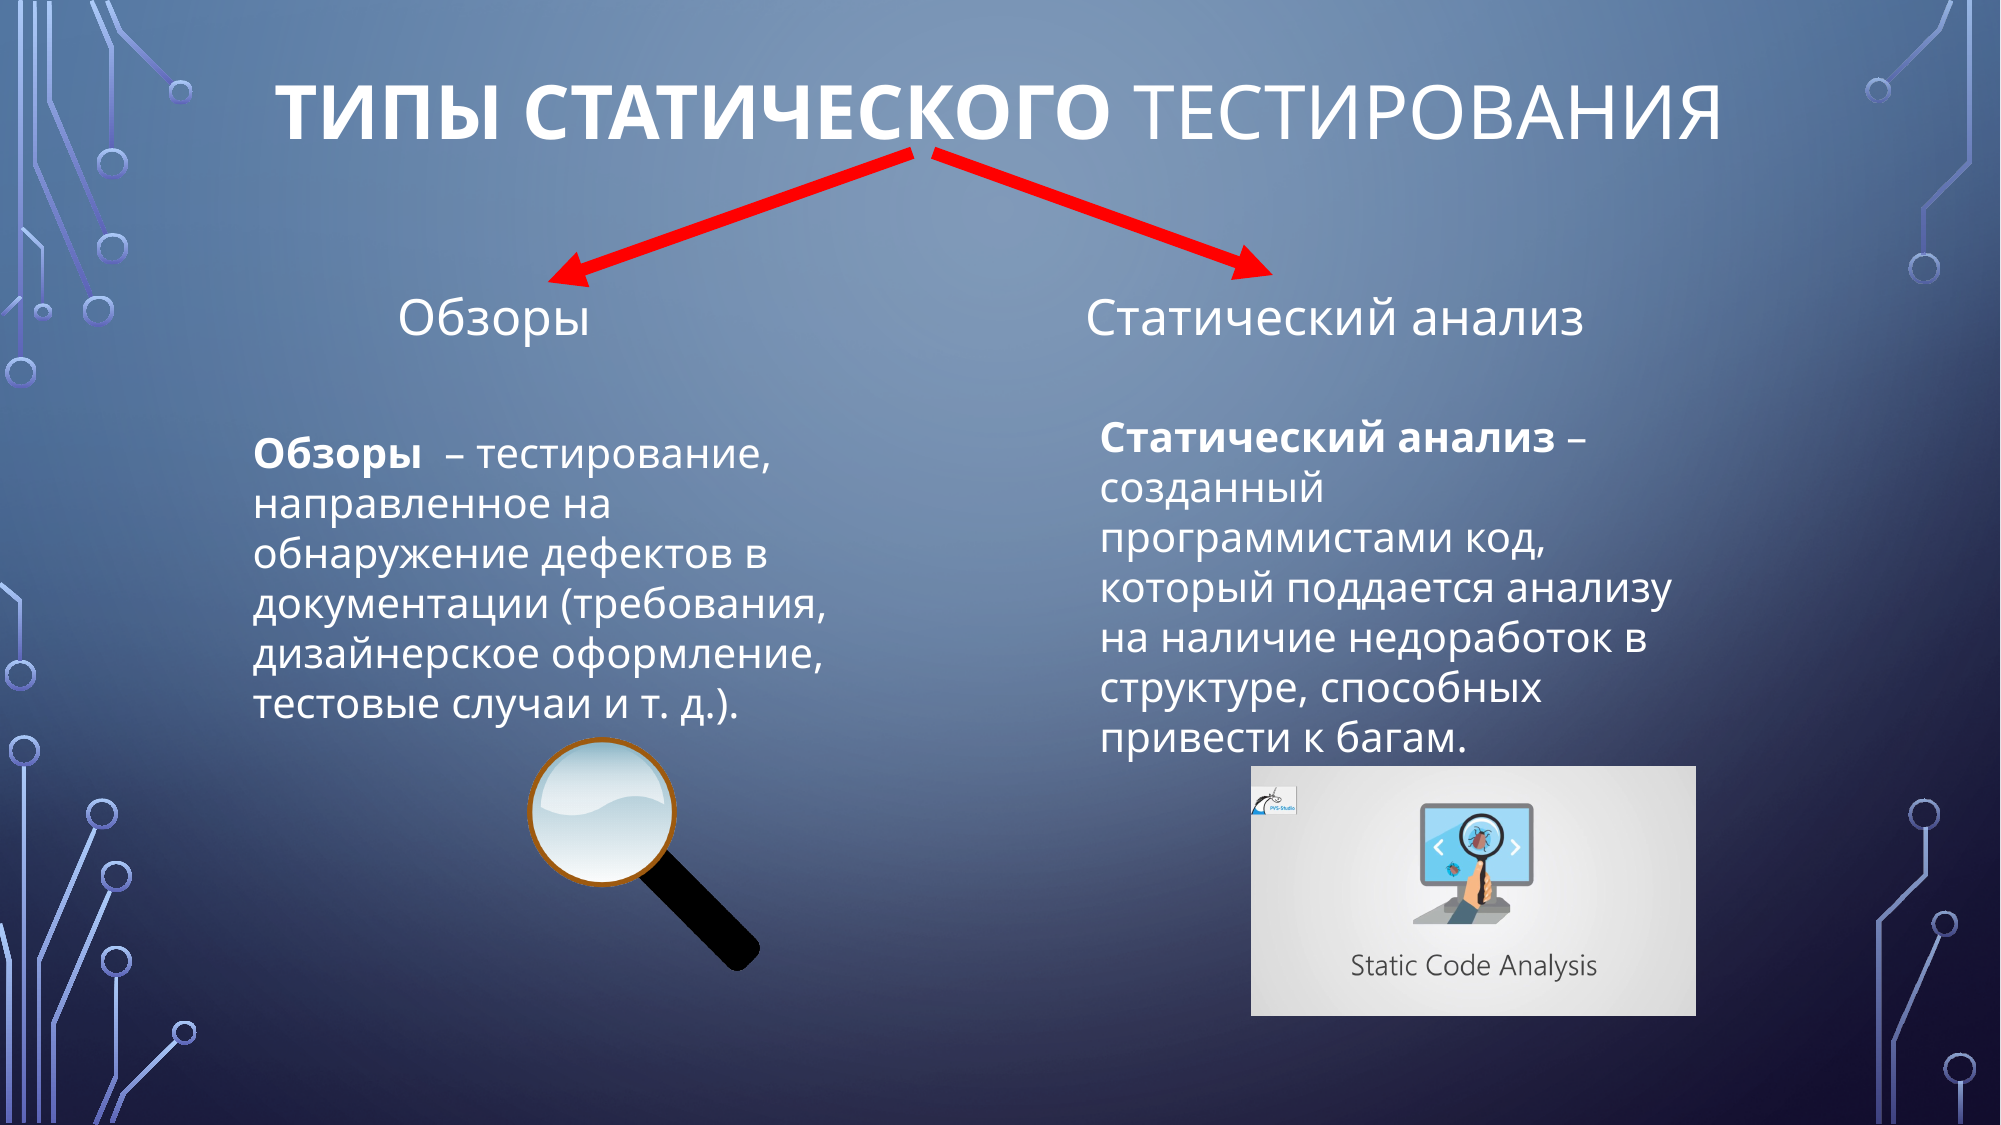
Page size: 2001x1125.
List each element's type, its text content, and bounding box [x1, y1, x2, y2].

list Обзоры Статический анализ [135, 265, 1813, 1061]
text_box Статический анализ – созданный программистами код, который поддается анализу на наличие недоработок в структуре, способных привести к багам. [1084, 403, 1693, 769]
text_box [932, 152, 1274, 276]
text_box Обзоры – тестирование, направленное на обнаружение дефектов в документации (требования, дизайнерское оформление, тестовые случаи и т. д.). [237, 419, 847, 735]
title Типы статического тестирования [187, 38, 1813, 193]
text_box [547, 152, 913, 283]
picture [526, 737, 760, 971]
picture [1251, 765, 1696, 1016]
